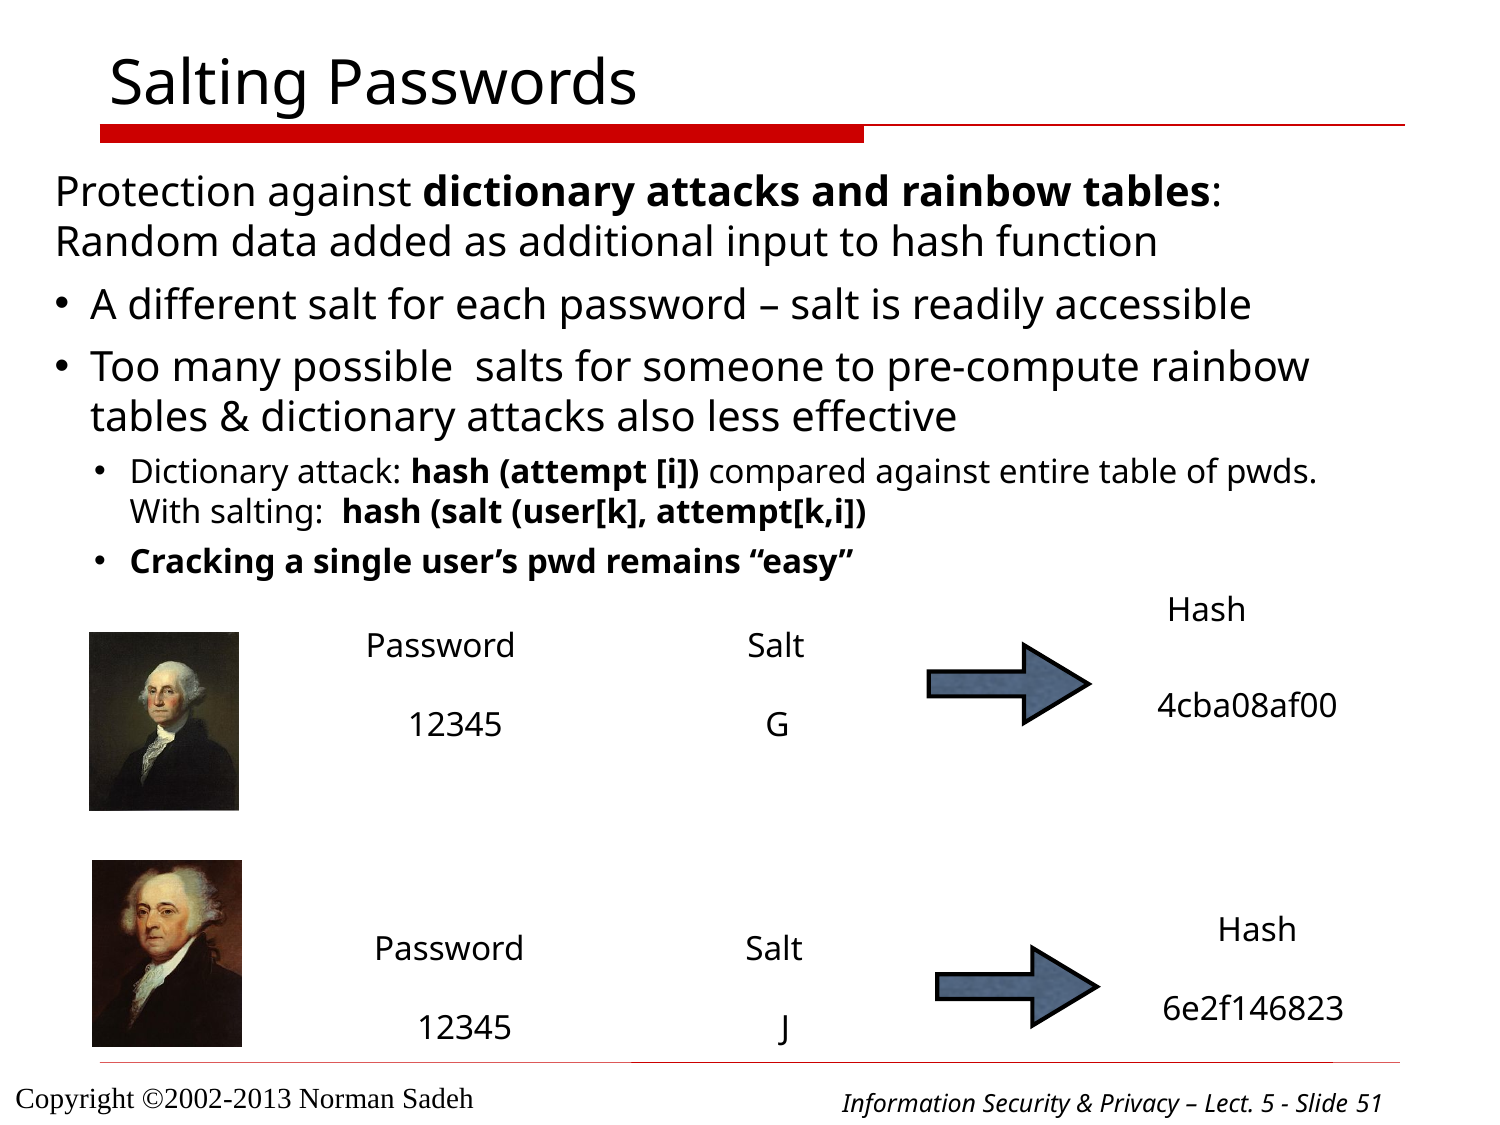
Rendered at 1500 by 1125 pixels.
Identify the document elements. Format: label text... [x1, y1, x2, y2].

text_box 6e2f146823 [1162, 987, 1345, 1028]
text_box Password [365, 624, 517, 665]
picture [88, 631, 239, 811]
picture [92, 859, 242, 1048]
text_box 12345 [407, 703, 504, 744]
text_box Salt [747, 624, 805, 665]
title Salting Passwords [93, 24, 1407, 126]
text_box 12345 [416, 1006, 513, 1047]
text_box [937, 947, 1097, 1026]
text_box Password [374, 927, 525, 968]
text_box G [765, 703, 790, 744]
text_box Hash [1217, 908, 1298, 949]
text_box Salt [745, 927, 804, 968]
text_box [928, 645, 1089, 723]
text_box Hash [1166, 588, 1248, 629]
text_box 4cba08af00 [1157, 684, 1338, 725]
text_box Protection against dictionary attacks and rainbow tables: Random data added as additional input to hash function A different salt for each password – salt is readily accessible Too many possible salts for someone to pre-compute rainbow tables & dictionary attacks also less effective Dictionary attack: hash (attempt [i]) compared against entire table of pwds. With salting: hash (salt (user[k], attempt[k,i]) Cracking a single user’s pwd remains “easy” [39, 157, 1400, 588]
text_box J [780, 1006, 791, 1047]
